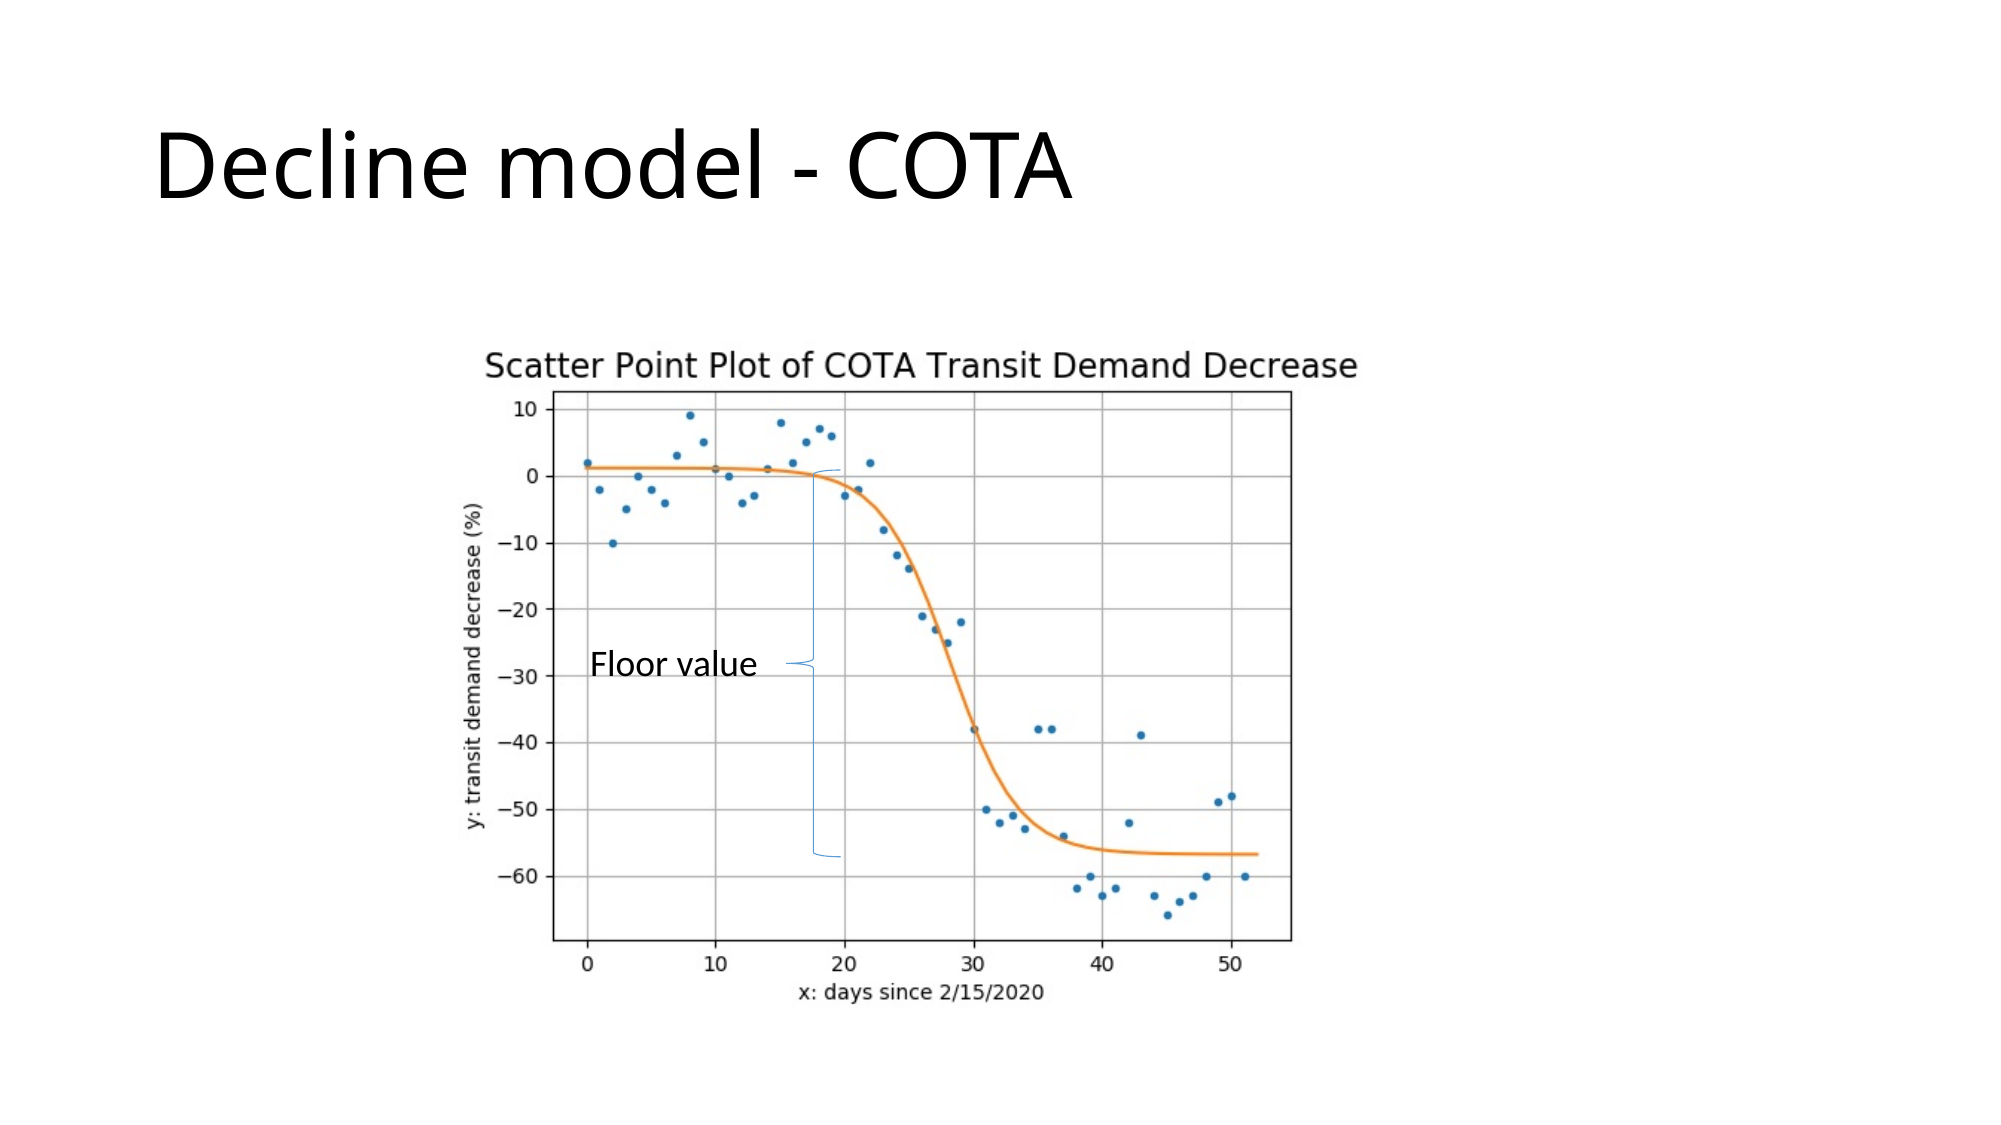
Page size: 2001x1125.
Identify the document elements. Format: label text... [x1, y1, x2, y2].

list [434, 305, 1386, 1020]
title Decline model - COTA [137, 59, 1863, 278]
